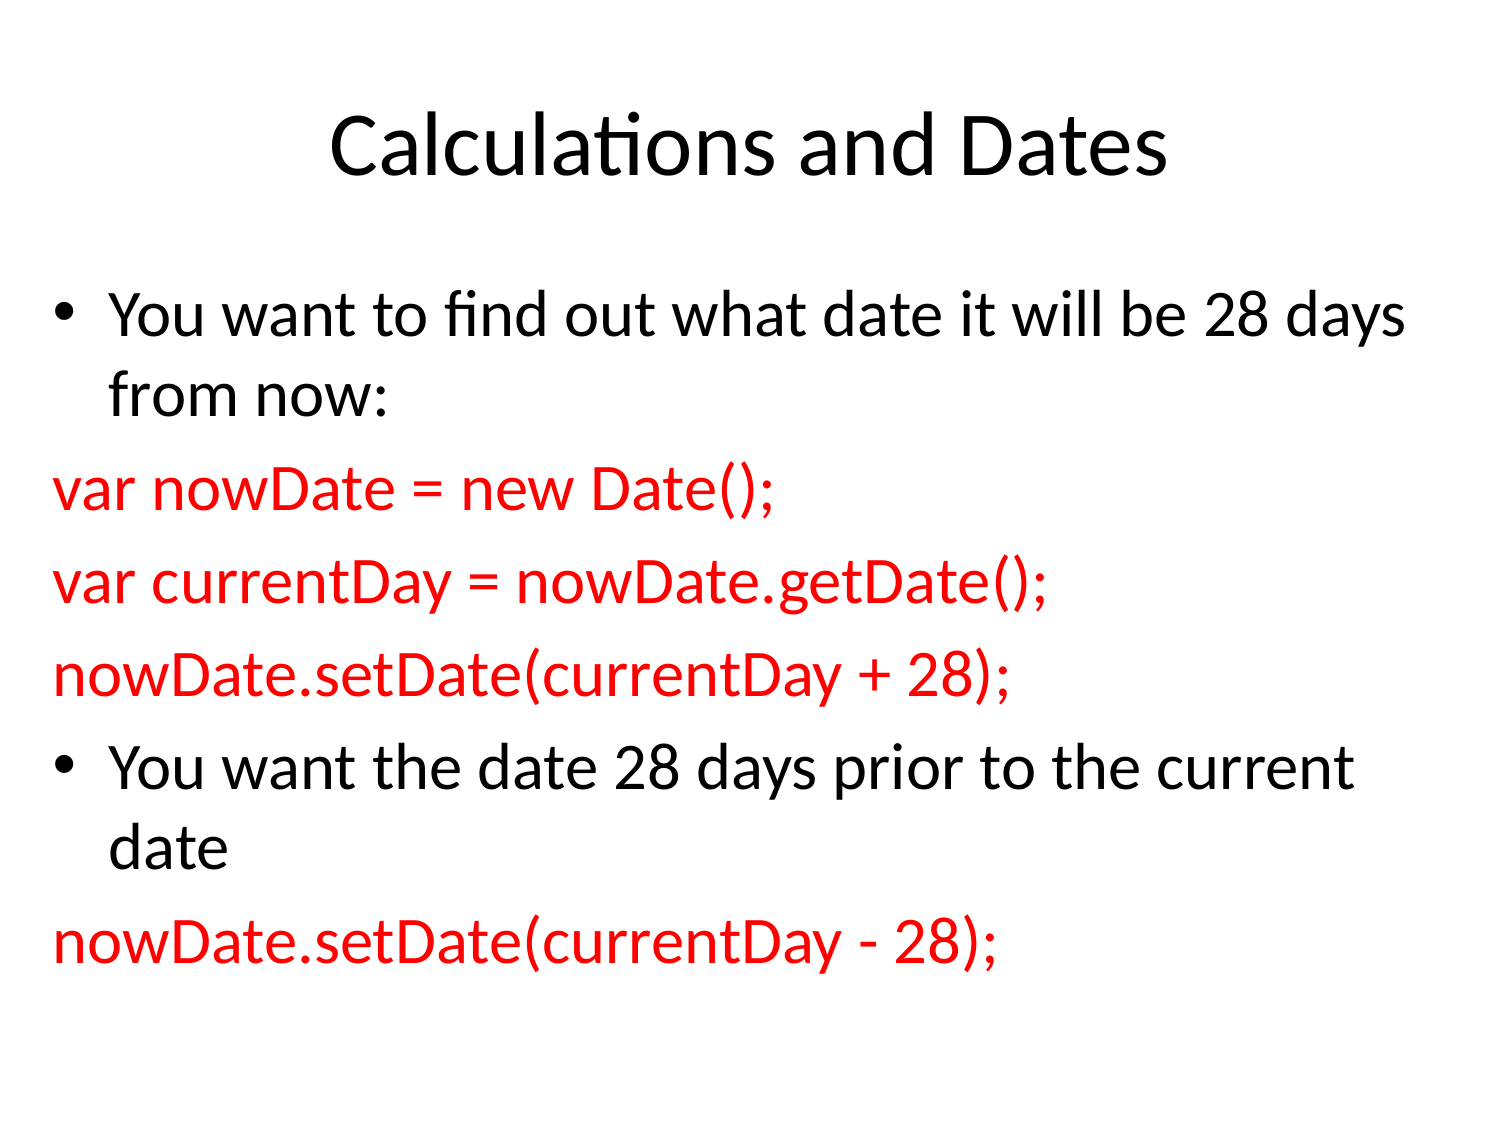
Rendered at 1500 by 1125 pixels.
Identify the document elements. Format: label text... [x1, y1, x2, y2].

list You want to find out what date it will be 28 days from now: var nowDate = new Date(); var currentDay = nowDate.getDate(); nowDate.setDate(currentDay + 28); You want the date 28 days prior to the current date nowDate.setDate(currentDay - 28); [37, 262, 1463, 1005]
title Calculations and Dates [75, 45, 1425, 233]
